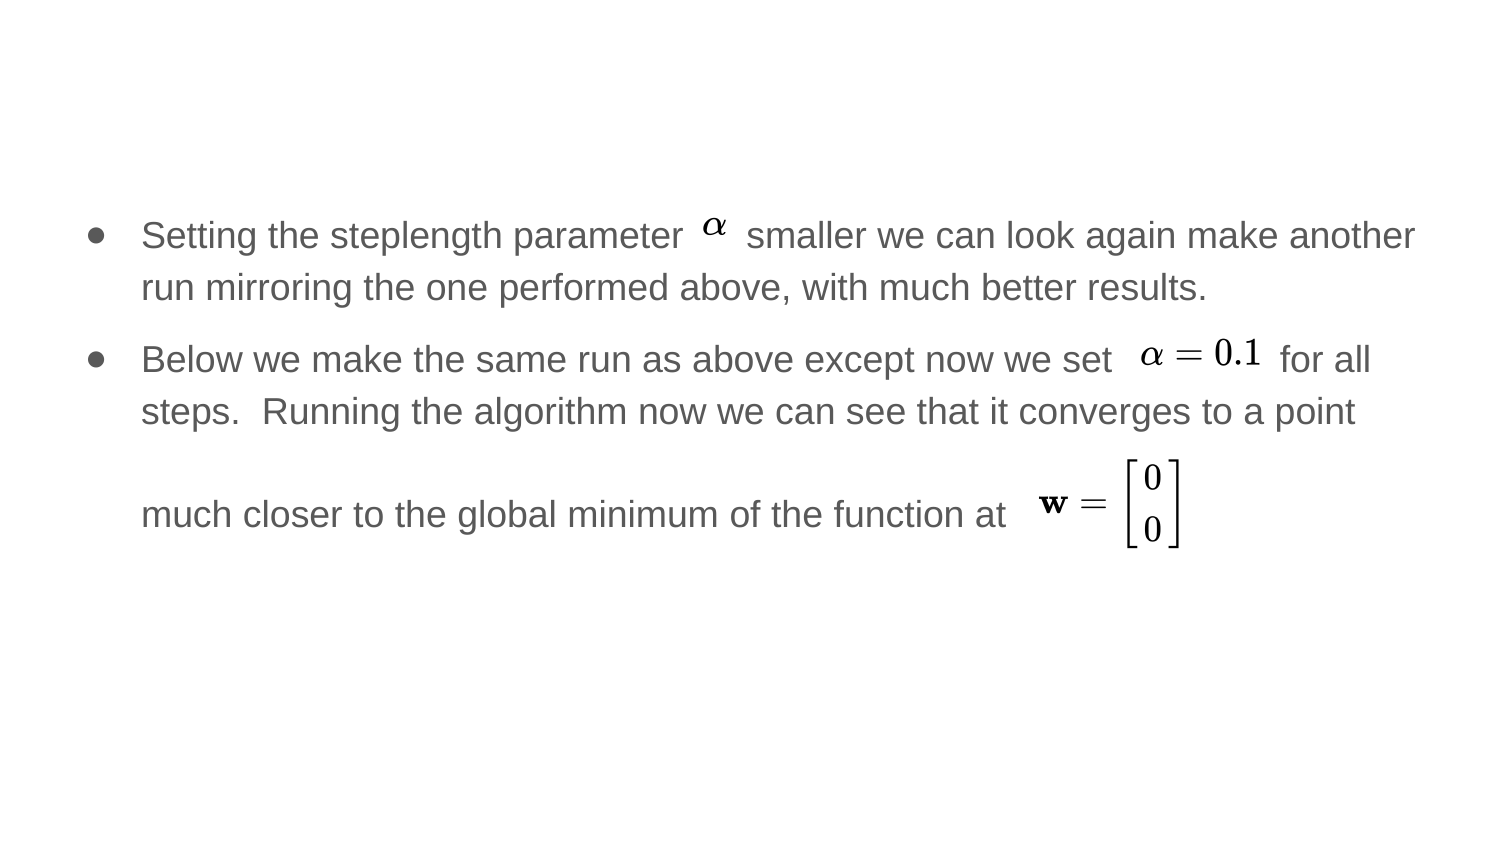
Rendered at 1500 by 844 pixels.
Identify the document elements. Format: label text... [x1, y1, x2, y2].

picture [1139, 334, 1263, 369]
list Setting the steplength parameter smaller we can look again make another run mirroring the one performed above, with much better results. Below we make the same run as above except now we set for all steps. Running the algorithm now we can see that it converges to a point much closer to the global minimum of the function at [51, 189, 1449, 750]
picture [702, 214, 727, 241]
picture [1038, 455, 1189, 552]
